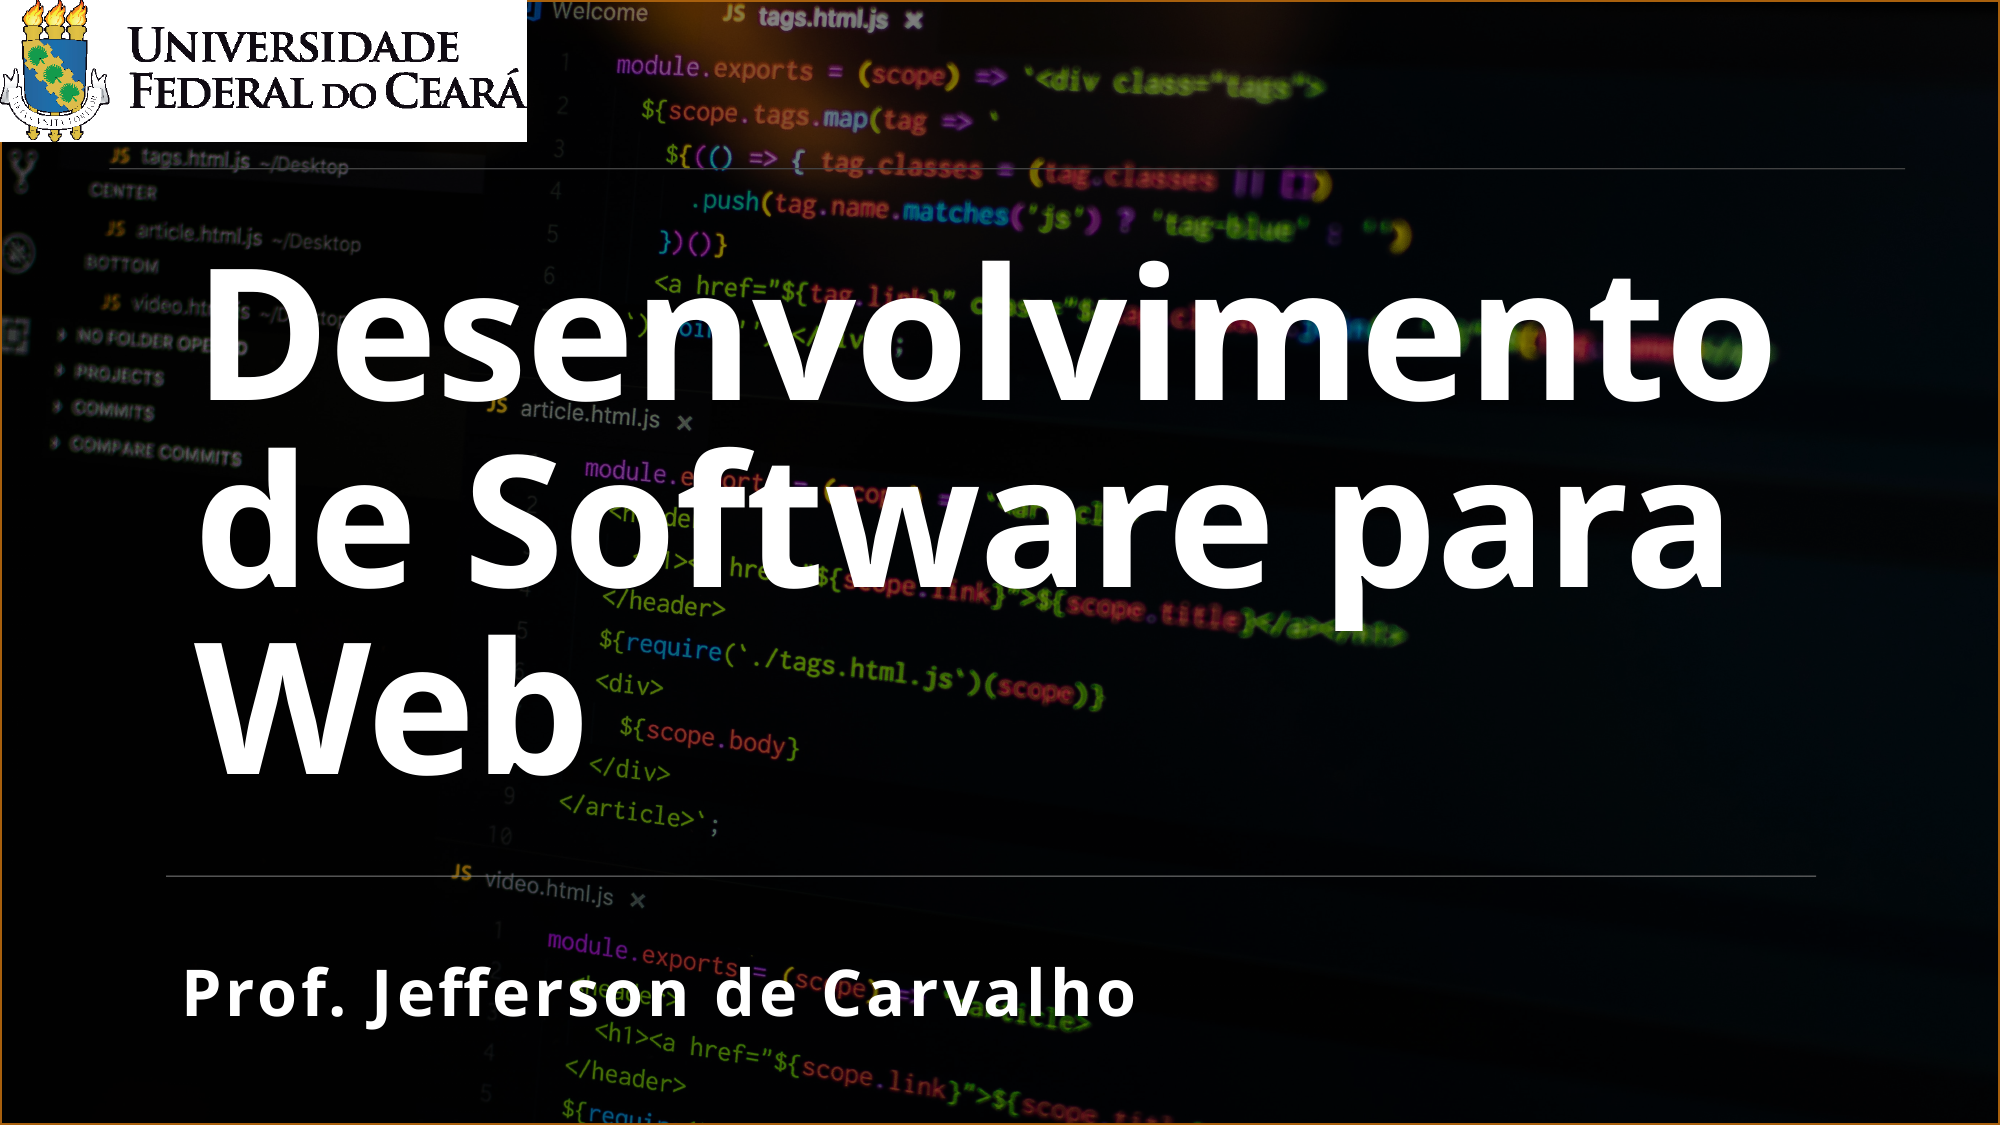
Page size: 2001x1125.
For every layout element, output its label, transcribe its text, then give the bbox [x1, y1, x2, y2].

text_box Desenvolvimento de Software para Web [179, 248, 1830, 816]
text_box Prof. Jefferson de Carvalho [166, 952, 1816, 1038]
picture [0, 0, 528, 142]
text_box [0, 0, 2000, 1125]
